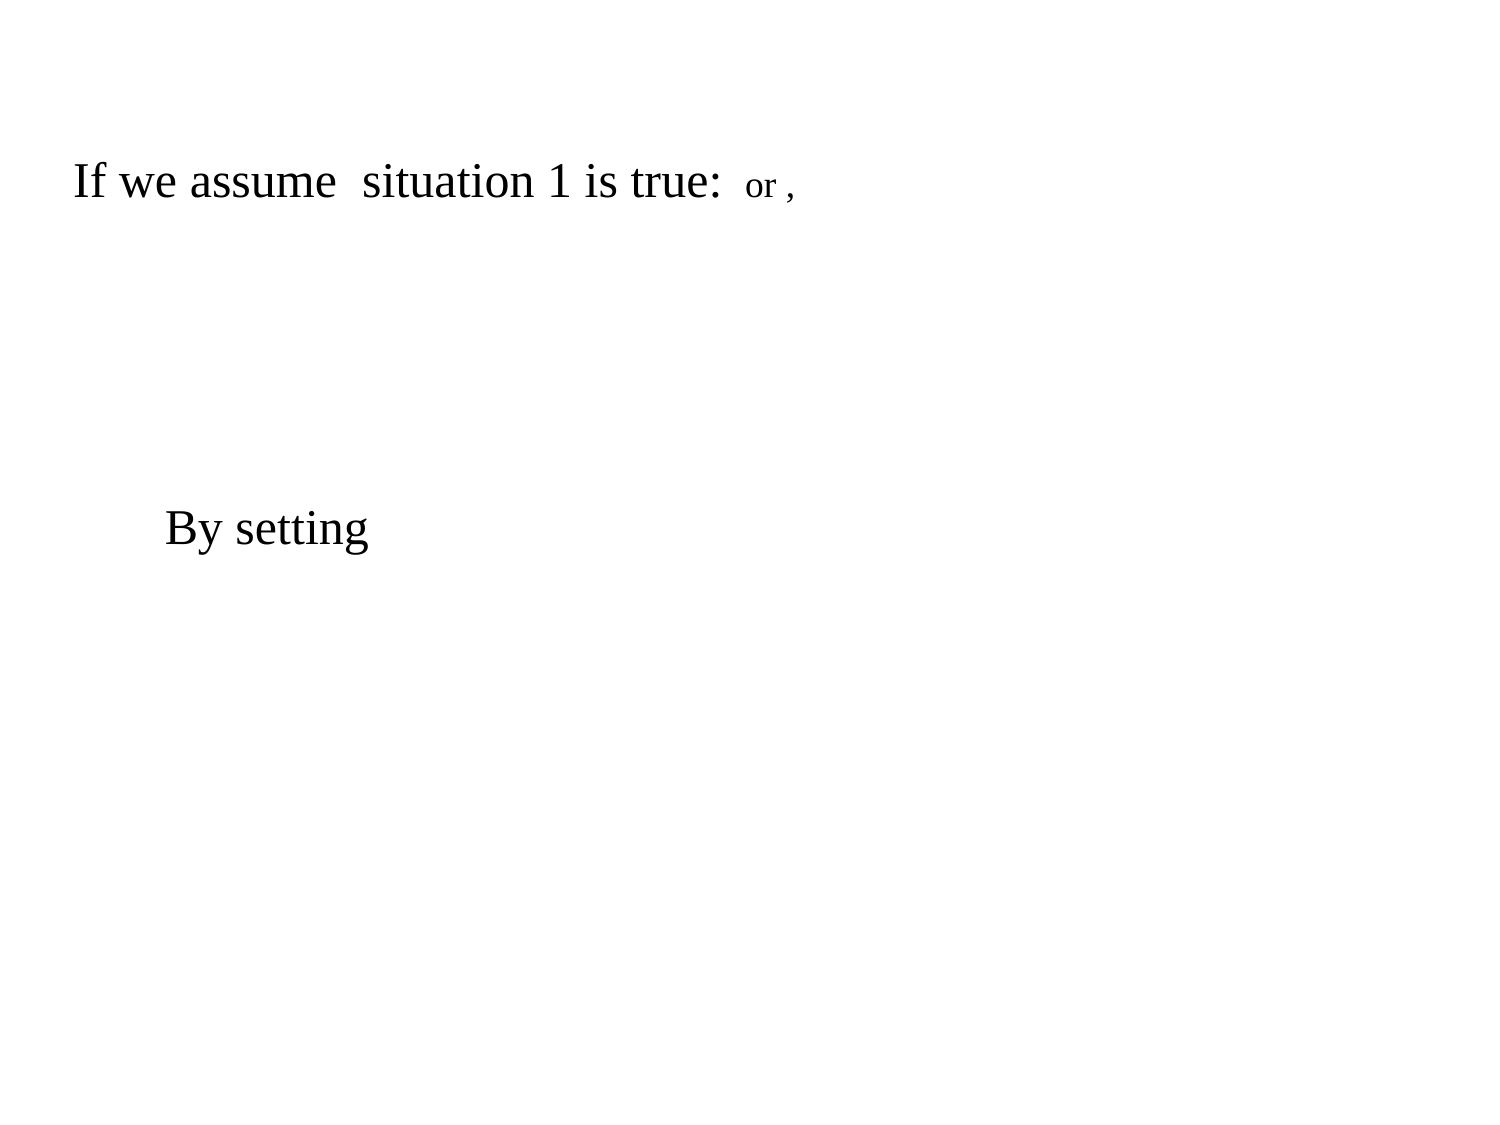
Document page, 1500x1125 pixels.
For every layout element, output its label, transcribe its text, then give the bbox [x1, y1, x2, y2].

text_box By setting [150, 486, 413, 562]
